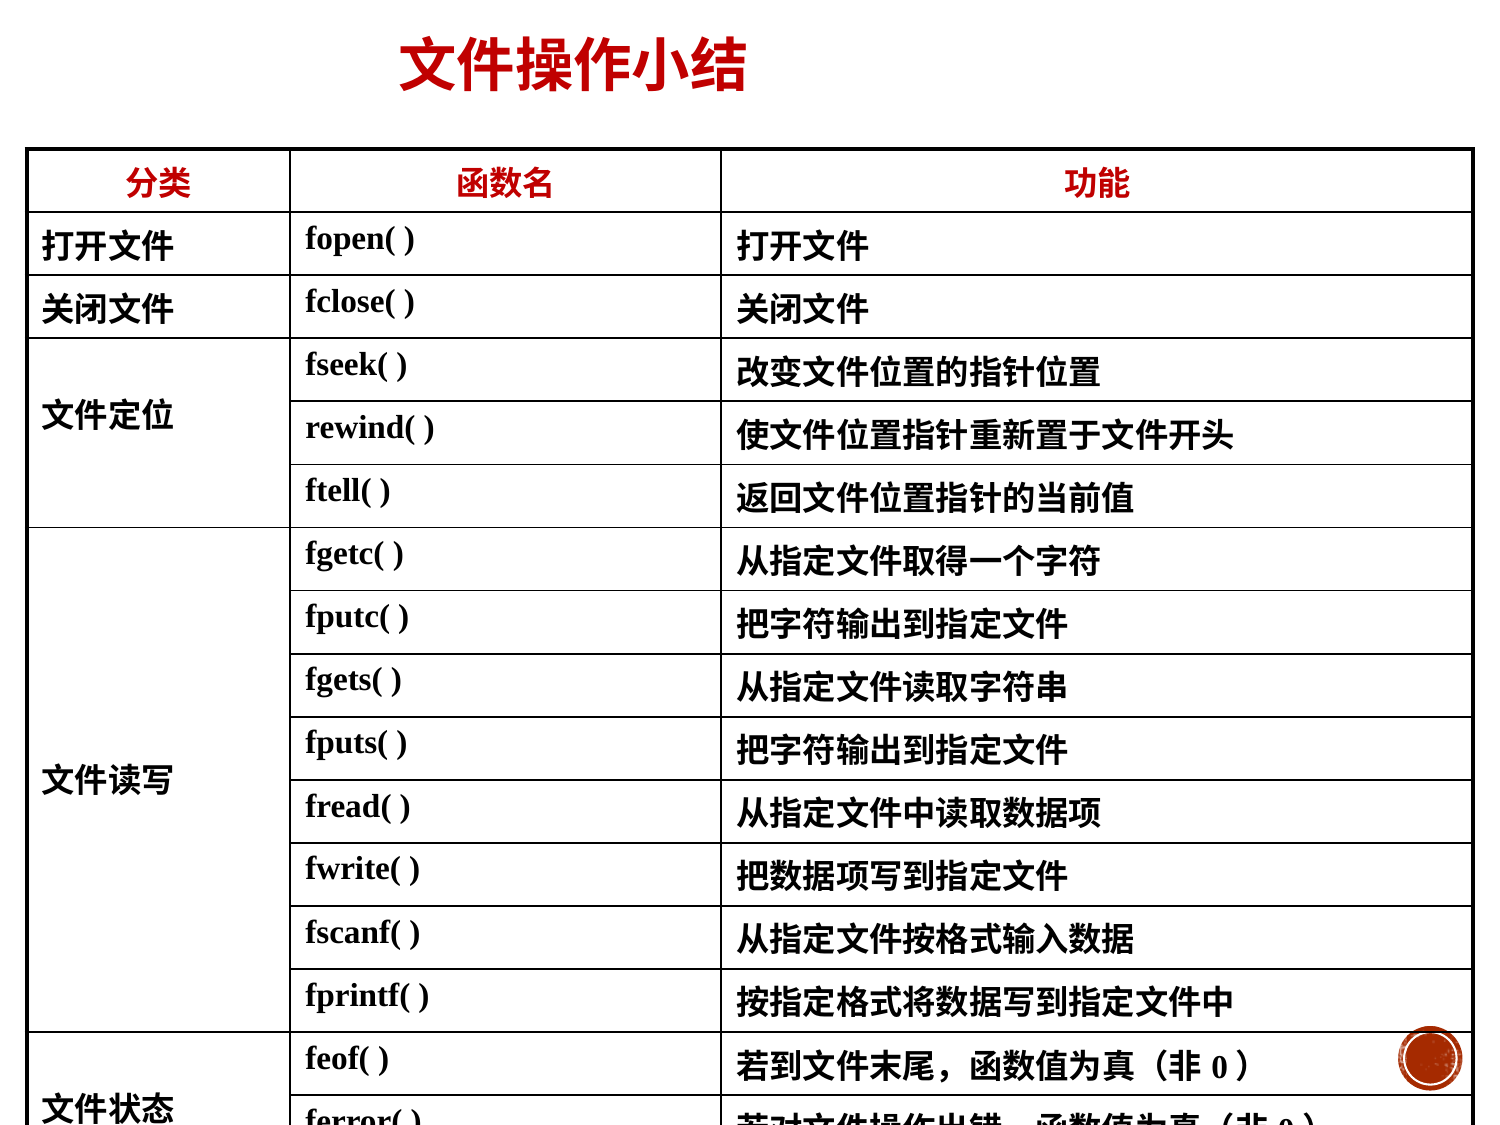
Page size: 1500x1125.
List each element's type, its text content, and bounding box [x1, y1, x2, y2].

table_cell 文件读写 [29, 528, 289, 1031]
table_cell fclose( ) [291, 276, 720, 337]
table_cell 文件状态 [29, 1033, 289, 1125]
table_cell 使文件位置指针重新置于文件开头 [722, 402, 1471, 464]
table_cell 按指定格式将数据写到指定文件中 [722, 970, 1471, 1031]
table_cell 文件定位 [29, 339, 289, 527]
title 文件操作小结 [383, 23, 1223, 112]
table_cell fgetc( ) [291, 528, 720, 590]
table_cell fscanf( ) [291, 907, 720, 968]
table_header 函数名 [291, 151, 720, 211]
table_cell 从指定文件读取字符串 [722, 655, 1471, 716]
table_cell fgets( ) [291, 655, 720, 716]
table_header 分类 [29, 151, 289, 211]
table_cell fprintf( ) [291, 970, 720, 1031]
table_cell fputc( ) [291, 591, 720, 653]
table_cell 关闭文件 [29, 276, 289, 337]
table_cell 若到文件末尾，函数值为真（非0） [722, 1033, 1471, 1094]
table_cell fwrite( ) [291, 844, 720, 905]
table_cell fopen( ) [291, 213, 720, 274]
table_cell 把数据项写到指定文件 [722, 844, 1471, 905]
table_cell 从指定文件取得一个字符 [722, 528, 1471, 590]
table_cell fseek( ) [291, 339, 720, 400]
table_cell 从指定文件按格式输入数据 [722, 907, 1471, 968]
table_cell 打开文件 [29, 213, 289, 274]
table_cell 改变文件位置的指针位置 [722, 339, 1471, 400]
table_cell 把字符输出到指定文件 [722, 591, 1471, 653]
table_cell 打开文件 [722, 213, 1471, 274]
table_cell 从指定文件中读取数据项 [722, 781, 1471, 842]
table_cell 若对文件操作出错，函数值为真（非0） [722, 1096, 1471, 1125]
table_cell fputs( ) [291, 718, 720, 779]
table_cell rewind( ) [291, 402, 720, 464]
table_header 功能 [722, 151, 1471, 211]
table_cell 关闭文件 [722, 276, 1471, 337]
table_cell 把字符输出到指定文件 [722, 718, 1471, 779]
table_cell ftell( ) [291, 465, 720, 527]
table_cell fread( ) [291, 781, 720, 842]
table_cell ferror( ) [291, 1096, 720, 1125]
table_cell 返回文件位置指针的当前值 [722, 465, 1471, 527]
table_cell feof( ) [291, 1033, 720, 1094]
